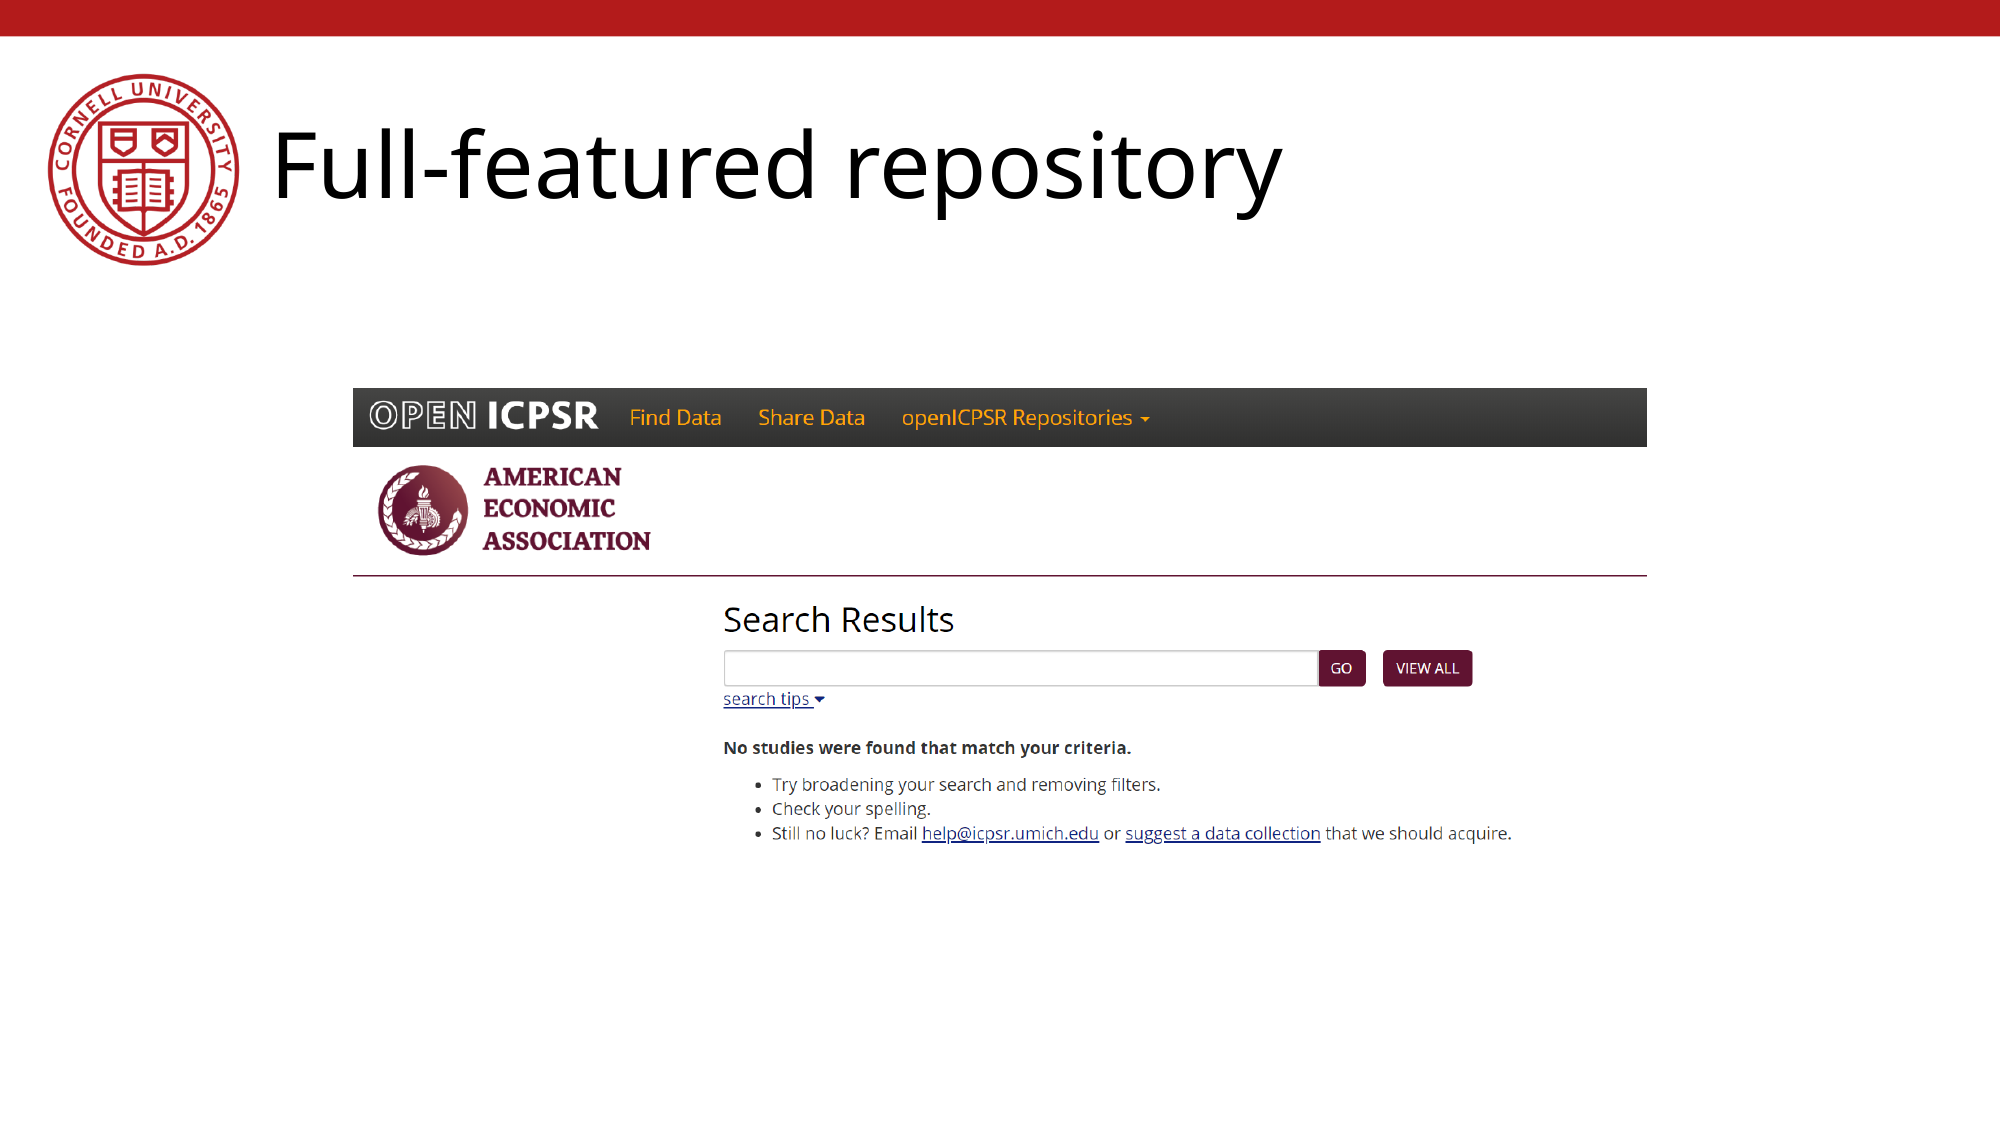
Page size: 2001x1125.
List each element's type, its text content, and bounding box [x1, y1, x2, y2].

picture [39, 65, 255, 274]
title Full-featured repository [255, 59, 1860, 278]
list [353, 388, 1647, 932]
